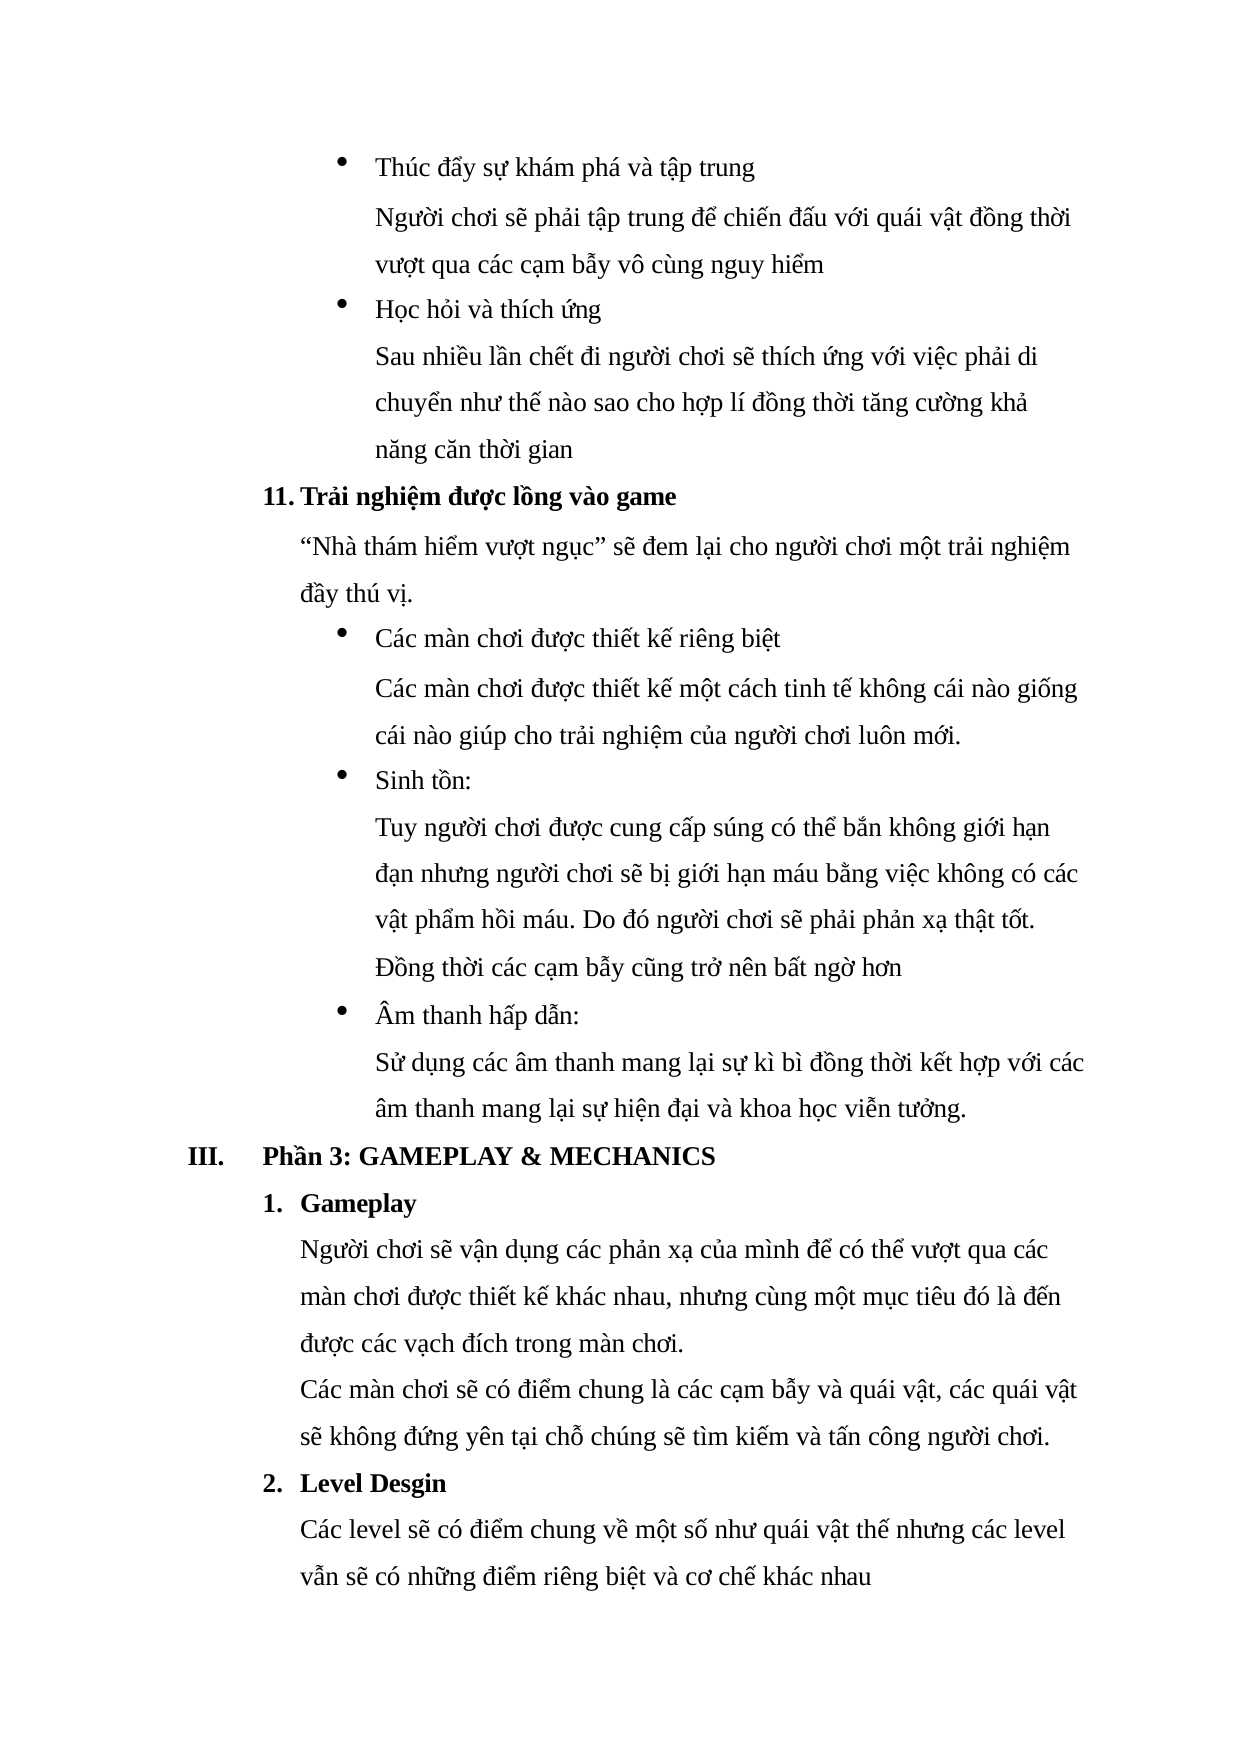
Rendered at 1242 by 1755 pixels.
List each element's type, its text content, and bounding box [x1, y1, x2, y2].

text_box III. [185, 1136, 228, 1172]
text_box Phần 3: GAMEPLAY & MECHANICS Gameplay Người chơi sẽ vận dụng các phản xạ của mình để có thể vượt qua các màn chơi được thiết kế khác nhau, nhưng cùng một mục tiêu đó là đến được các vạch đích trong màn chơi. Các màn chơi sẽ có điểm chung là các cạm bẫy và quái vật, các quái vật sẽ không đứng yên tại chỗ chúng sẽ tìm kiếm và tấn công người chơi. Level Desgin Các level sẽ có điểm chung về một số như quái vật thế nhưng các level vẫn sẽ có những điểm riêng biệt và cơ chế khác nhau [260, 1122, 1083, 1591]
text_box Thúc đẩy sự khám phá và tập trung Người chơi sẽ phải tập trung để chiến đấu với quái vật đồng thời vượt qua các cạm bẫy vô cùng nguy hiểm Học hỏi và thích ứng Sau nhiều lần chết đi người chơi sẽ thích ứng với việc phải di chuyển như thế nào sao cho hợp lí đồng thời tăng cường khả năng căn thời gian Trải nghiệm được lồng vào game “Nhà thám hiểm vượt ngục” sẽ đem lại cho người chơi một trải nghiệm đầy thú vị. Các màn chơi được thiết kế riêng biệt Các màn chơi được thiết kế một cách tinh tế không cái nào giống cái nào giúp cho trải nghiệm của người chơi luôn mới. Sinh tồn: Tuy người chơi được cung cấp súng có thể bắn không giới hạn đạn nhưng người chơi sẽ bị giới hạn máu bằng việc không có các vật phẩm hồi máu. Do đó người chơi sẽ phải phản xạ thật tốt. Đồng thời các cạm bẫy cũng trở nên bất ngờ hơn Âm thanh hấp dẫn: Sử dụng các âm thanh mang lại sự kì bì đồng thời kết hợp với các âm thanh mang lại sự hiện đại và khoa học viễn tưởng. [260, 133, 1090, 1124]
